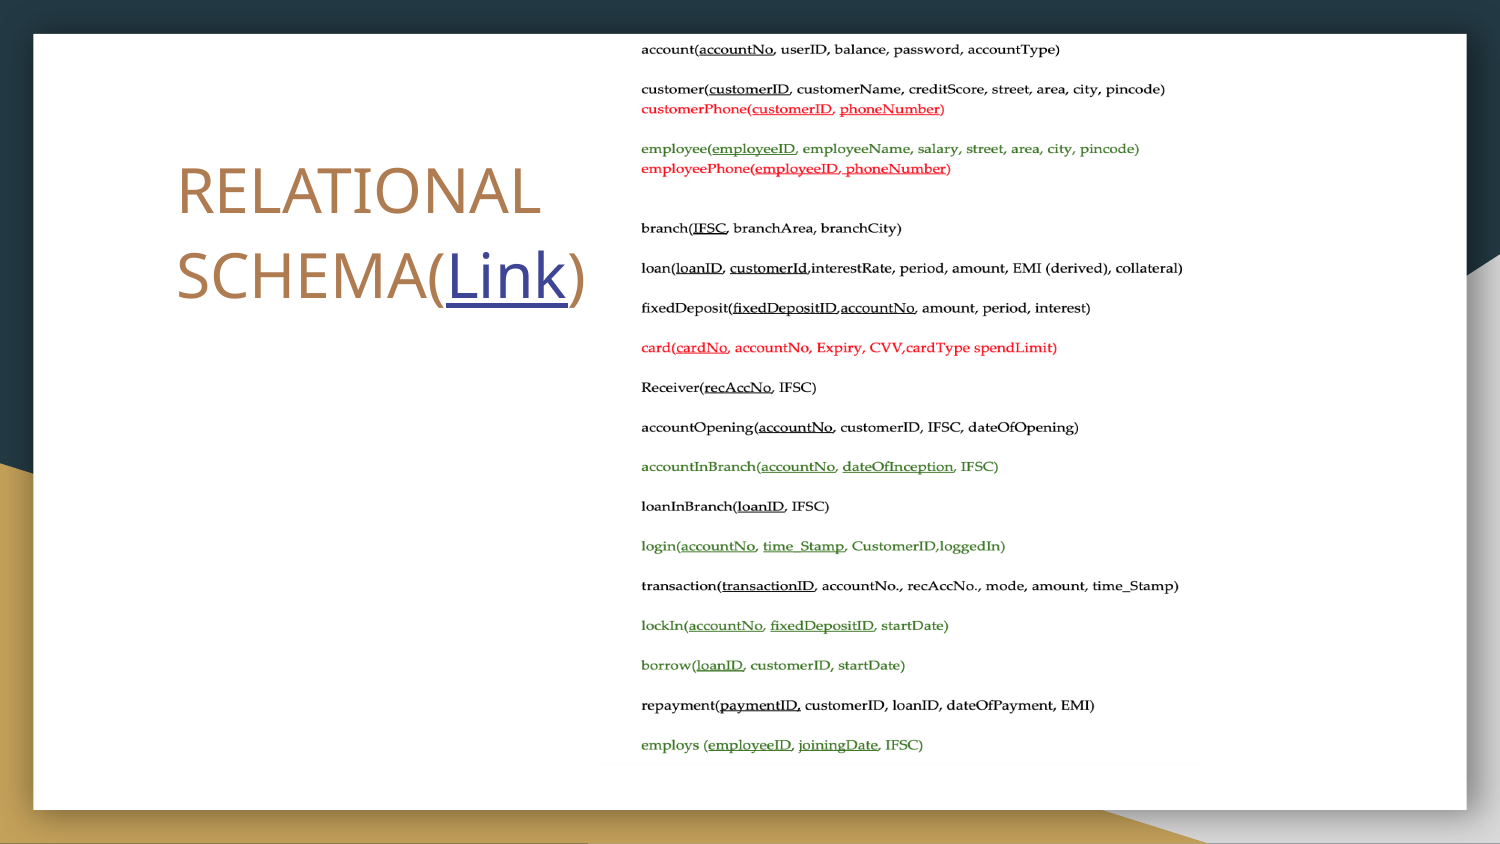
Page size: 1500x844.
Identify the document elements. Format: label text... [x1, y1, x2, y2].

title RELATIONAL SCHEMA(Link) [0, 131, 597, 353]
picture [602, 43, 1199, 765]
